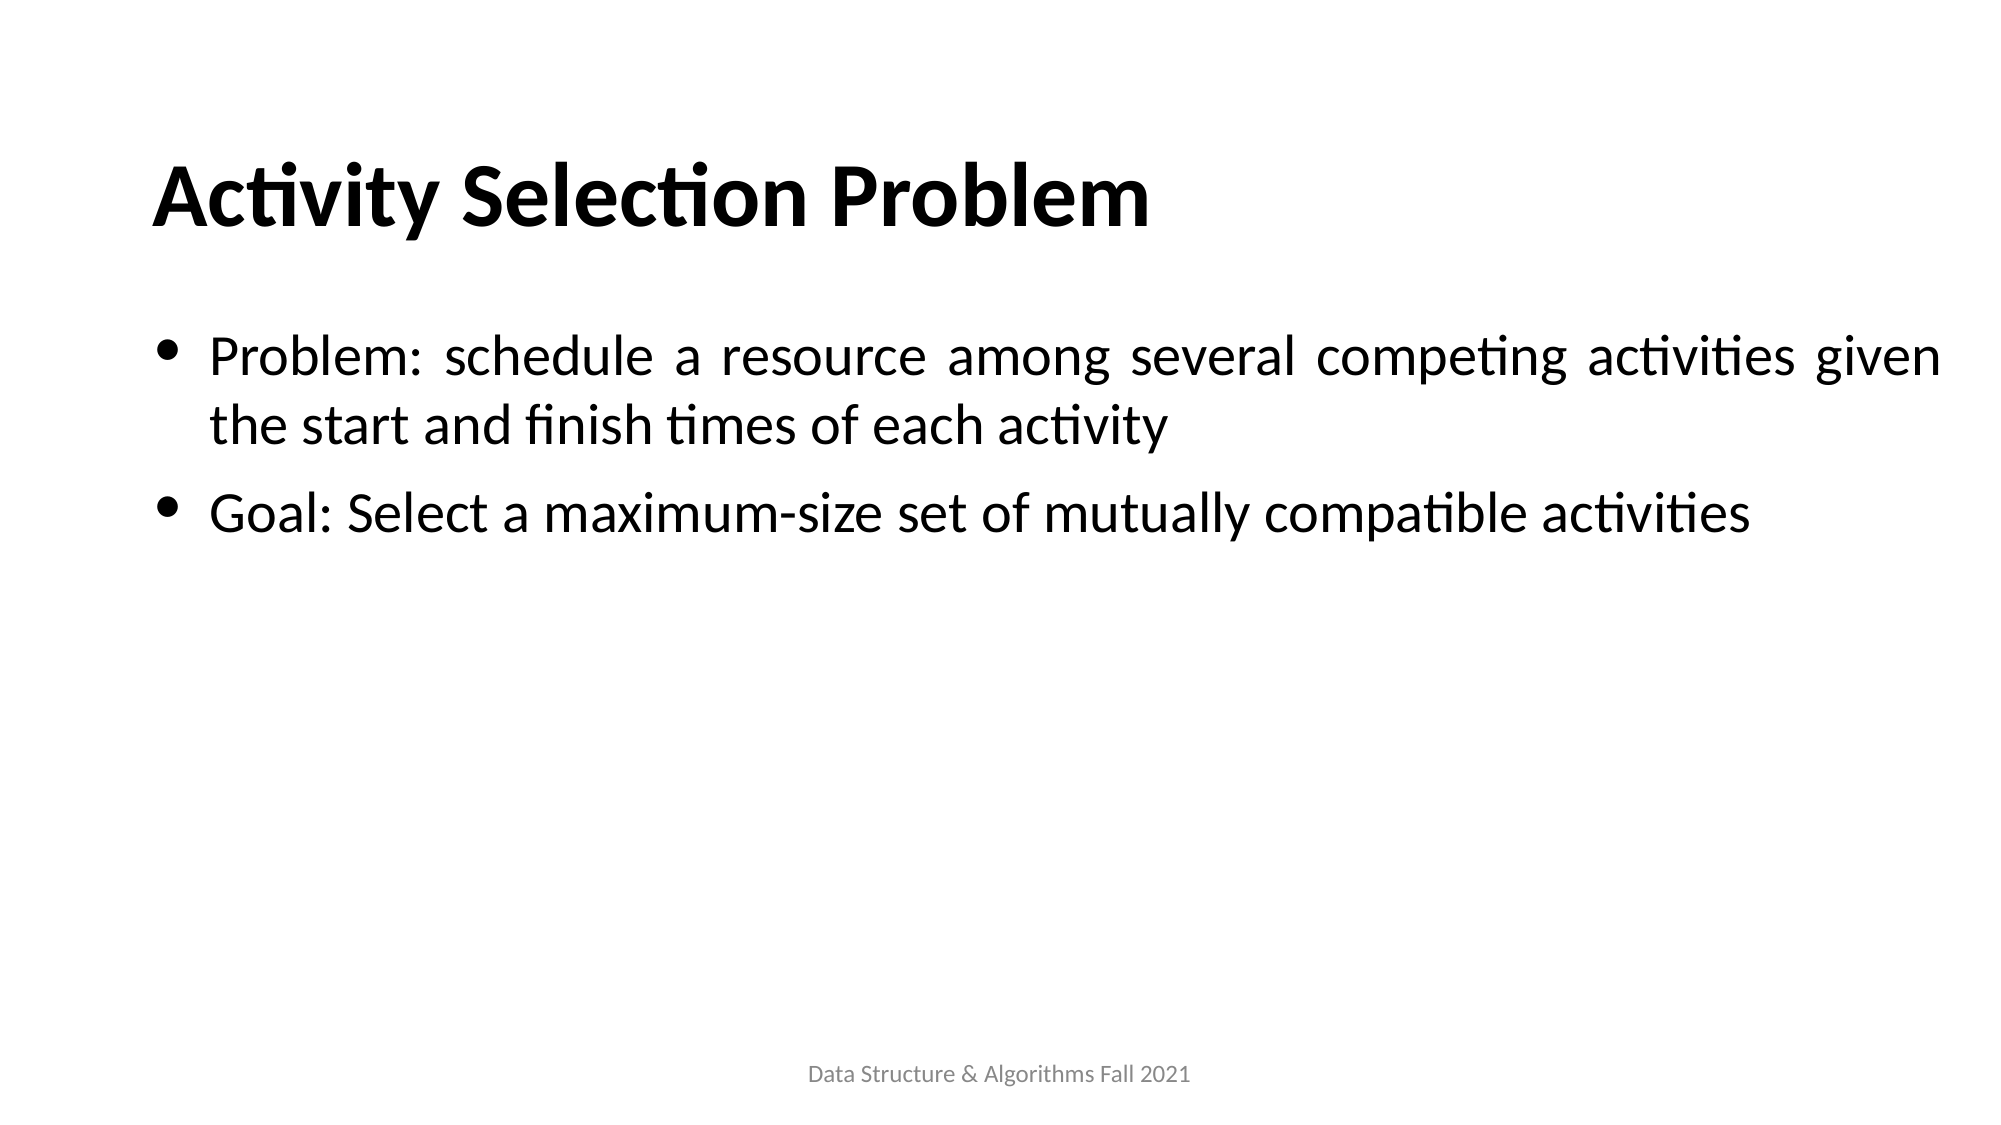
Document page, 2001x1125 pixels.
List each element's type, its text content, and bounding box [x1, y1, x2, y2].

footer Data Structure & Algorithms Fall 2021 [662, 1042, 1338, 1103]
text_box Activity Selection Problem [137, 87, 1863, 306]
text_box Problem: schedule a resource among several competing activities given the start and finish times of each activity Goal: Select a maximum-size set of mutually compatible activities [151, 305, 1944, 545]
